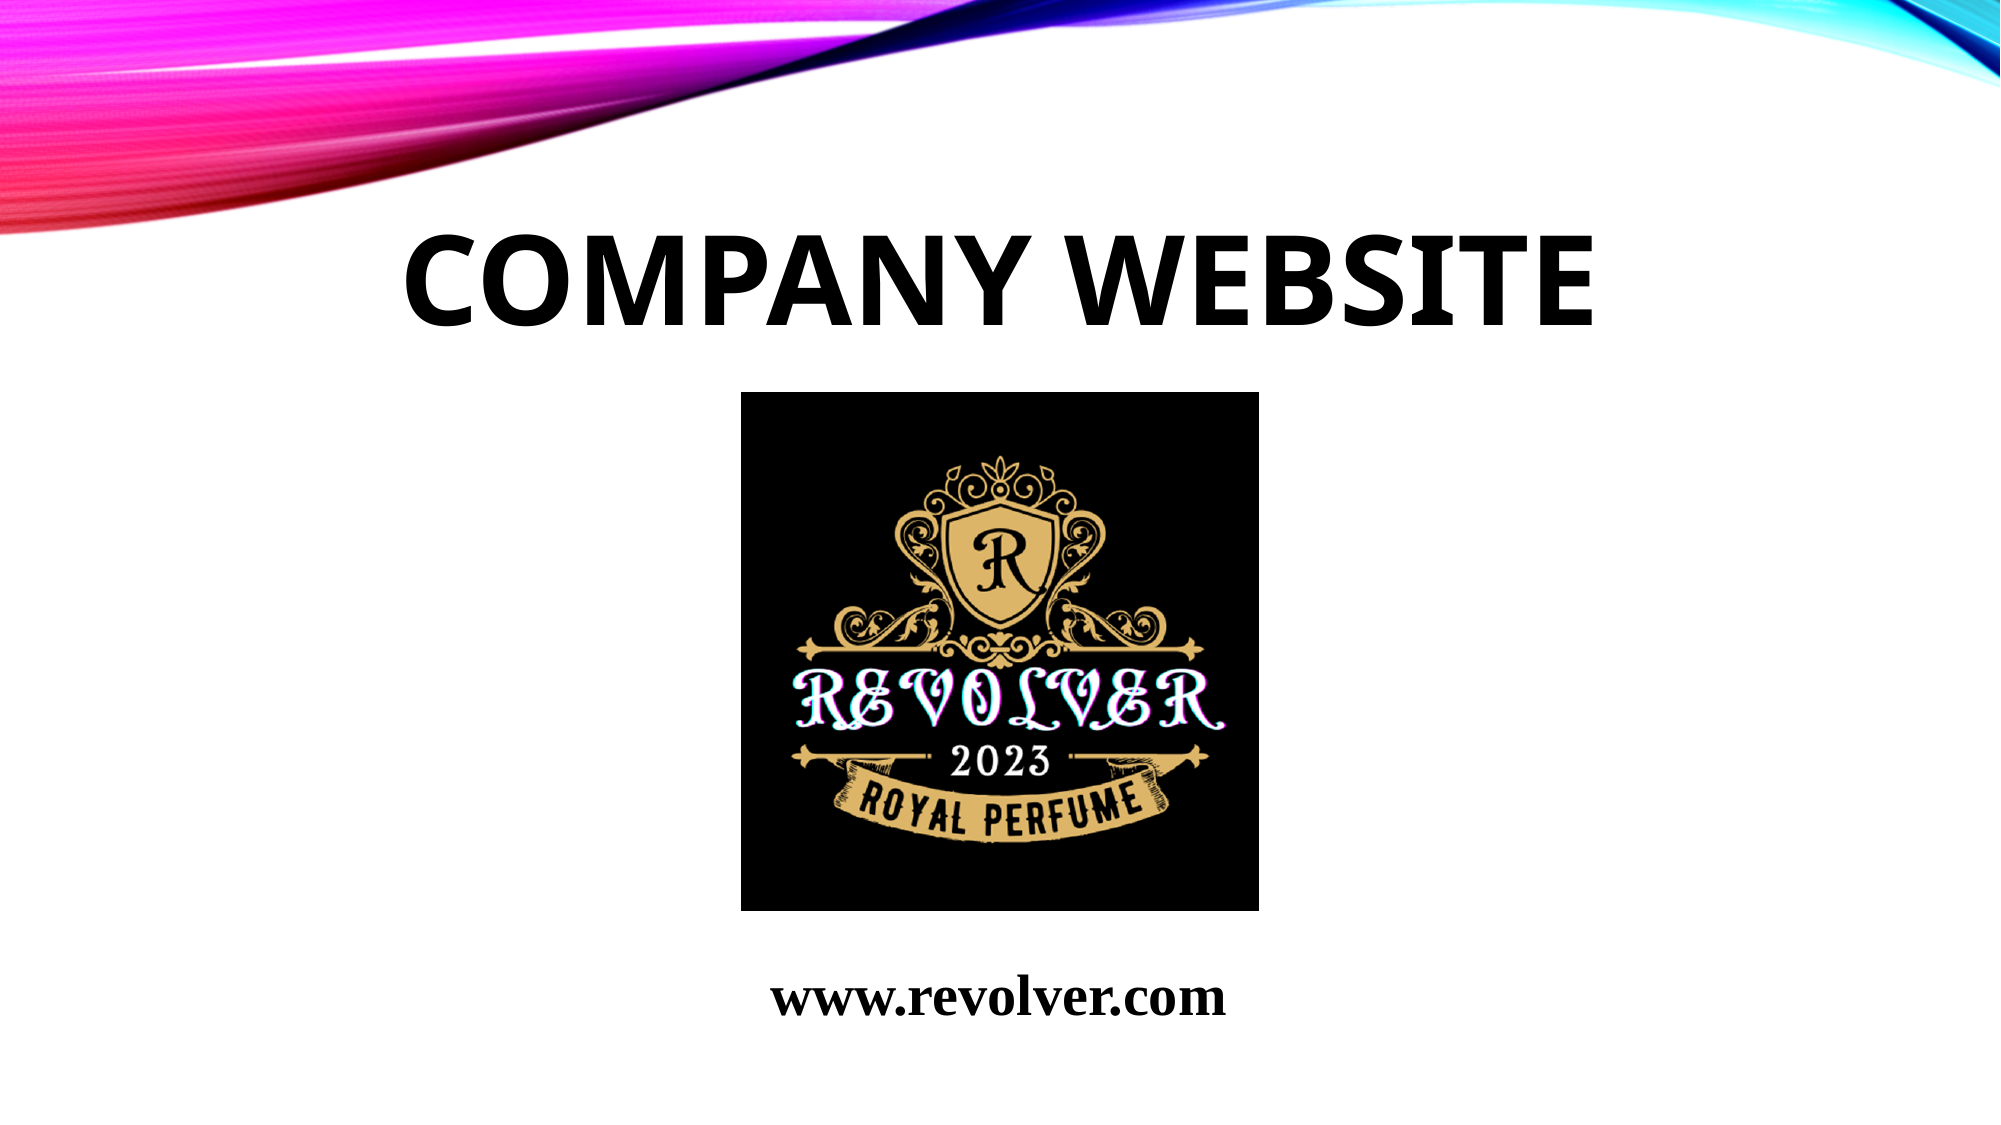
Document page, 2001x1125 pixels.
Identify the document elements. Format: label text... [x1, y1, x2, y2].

picture [741, 392, 1259, 911]
text_box www.revolver.com [741, 950, 1294, 1035]
picture [0, 0, 2000, 125]
picture [1910, 0, 2000, 45]
title COMPANY WEBSITE [0, 125, 2000, 446]
picture [1890, 0, 2000, 75]
